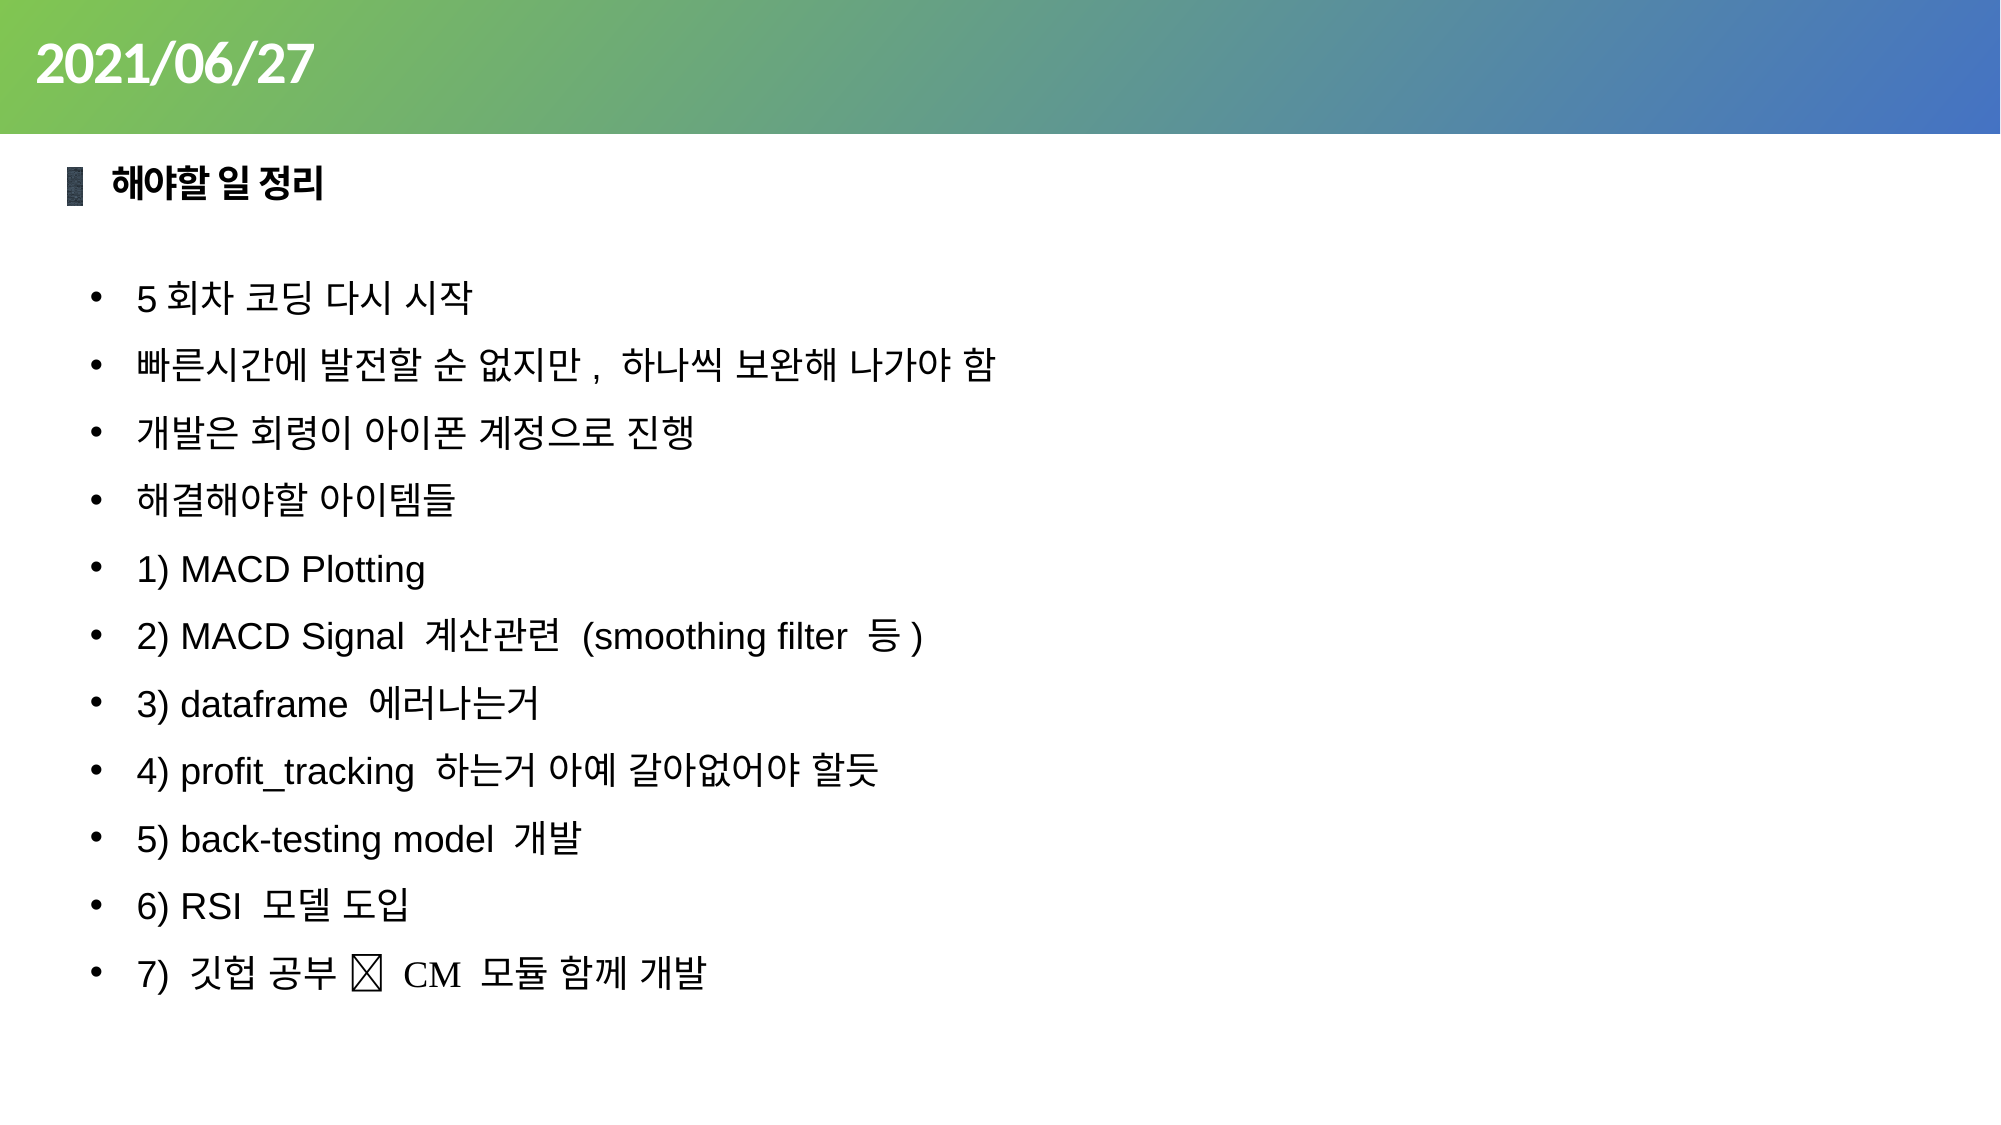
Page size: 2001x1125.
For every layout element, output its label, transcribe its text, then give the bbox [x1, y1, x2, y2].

title 2021/06/27 [0, 23, 2000, 110]
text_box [67, 152, 354, 214]
text_box 5회차 코딩 다시 시작 빠른시간에 발전할 순 없지만, 하나씩 보완해 나가야 함 개발은 회령이 아이폰 계정으로 진행 해결해야할 아이템들 1) MACD Plotting 2) MACD Signal 계산관련 (smoothing filter 등) 3) dataframe 에러나는거 4) profit_tracking 하는거 아예 갈아없어야 할듯 5) back-testing model 개발 6) RSI 모델 도입 7) 깃헙 공부  CM 모듈 함께 개발 [75, 244, 1905, 1002]
